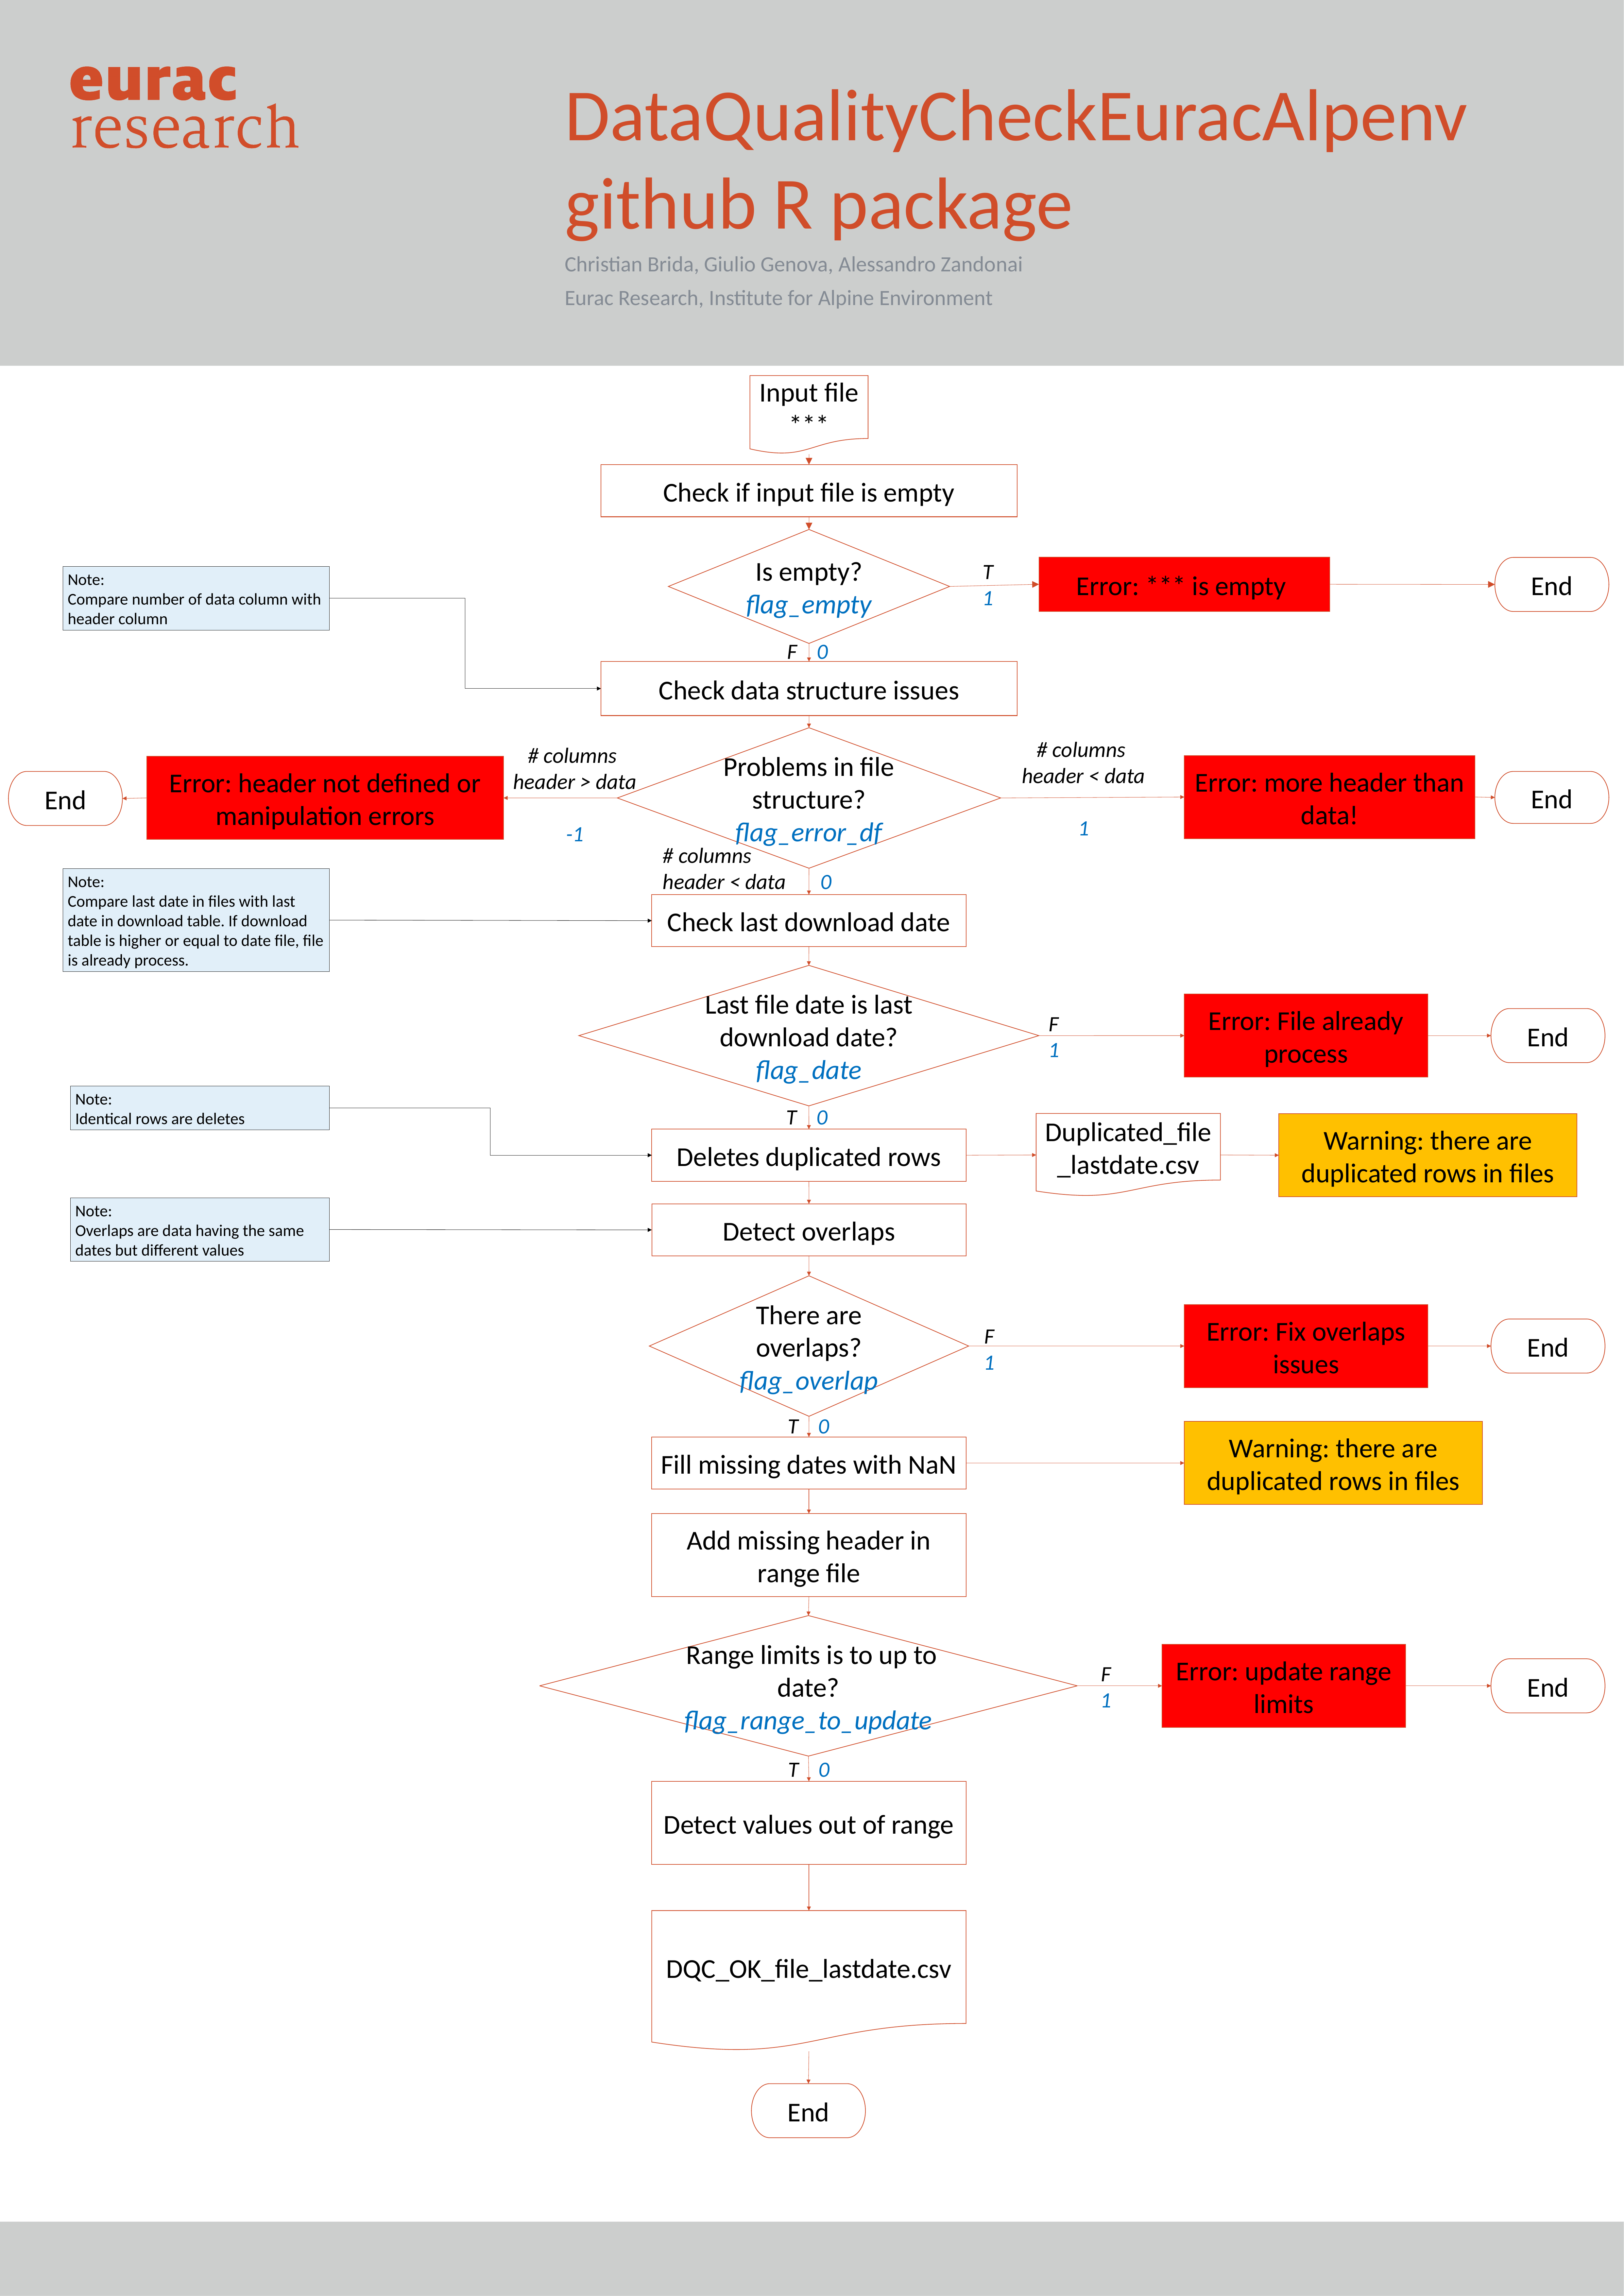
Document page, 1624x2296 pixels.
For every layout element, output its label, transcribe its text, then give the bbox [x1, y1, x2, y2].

text_box Is empty? flag_empty [667, 529, 942, 625]
text_box Fill missing dates with NaN [651, 1437, 966, 1489]
text_box Note: Compare number of data column with header column [63, 566, 330, 630]
text_box Warning: there are duplicated rows in files [1278, 1113, 1577, 1197]
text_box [1000, 797, 1185, 798]
text_box End [1491, 1318, 1605, 1374]
text_box Detect overlaps [652, 1204, 966, 1256]
text_box T 0 [755, 1400, 862, 1437]
text_box T 0 [753, 1091, 861, 1141]
text_box Error: more header than data! [1199, 755, 1475, 839]
text_box End [1495, 771, 1609, 824]
text_box # columns header > data -1 [460, 731, 690, 856]
text_box End [8, 771, 123, 826]
text_box Error: header not defined or manipulation errors [146, 756, 504, 840]
text_box F 1 [1000, 1011, 1107, 1061]
text_box Error: update range limits [1162, 1644, 1406, 1728]
text_box Range limits is to up to date? flag_range_to_update [539, 1615, 1052, 1743]
text_box T 0 [755, 1743, 863, 1793]
text_box Detect values out of range [651, 1781, 966, 1865]
text_box F 0 [754, 625, 861, 661]
text_box T 1 [942, 537, 1033, 630]
text_box Note: Overlaps are data having the same dates but different values [70, 1198, 330, 1261]
text_box Input file *** [749, 375, 869, 454]
text_box End [751, 2083, 866, 2138]
text_box # columns header < data 0 [658, 823, 938, 894]
text_box Last file date is last download date? flag_date [577, 965, 1000, 1091]
list Christian Brida, Giulio Genova, Alessandro Zandonai Eurac Research, Institute for Alpine Environment [565, 249, 1554, 317]
text_box Problems in file structure? flag_error_df [690, 727, 968, 823]
text_box Error: Fix overlaps issues [1184, 1304, 1428, 1388]
text_box Check if input file is empty [601, 464, 1017, 517]
text_box Duplicated_file_lastdate.csv [1035, 1113, 1221, 1196]
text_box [329, 1108, 652, 1156]
text_box F 1 [1052, 1661, 1160, 1711]
text_box End [1495, 557, 1609, 612]
text_box Note: Identical rows are deletes [70, 1086, 330, 1130]
text_box End [1491, 1008, 1605, 1063]
text_box There are overlaps? flag_overlap [648, 1276, 935, 1400]
text_box Add missing header in range file [651, 1513, 966, 1597]
text_box Warning: there are duplicated rows in files [1184, 1421, 1483, 1505]
text_box # columns header < data 1 [968, 725, 1199, 850]
text_box DQC_OK_file_lastdate.csv [651, 1910, 966, 2050]
text_box F 1 [935, 1323, 1043, 1373]
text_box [329, 598, 601, 689]
text_box Check data structure issues [601, 661, 1017, 716]
text_box Deletes duplicated rows [651, 1129, 966, 1182]
title DataQualityCheckEuracAlpenv github R package [565, 66, 1554, 219]
picture [70, 66, 299, 148]
text_box Error: File already process [1184, 994, 1428, 1077]
text_box Error: *** is empty [1039, 557, 1330, 612]
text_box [949, 584, 1039, 587]
text_box Note: Compare last date in files with last date in download table. If download table is higher or equal to date file, file is already process. [63, 868, 330, 972]
text_box Check last download date [651, 894, 966, 947]
text_box End [1491, 1658, 1605, 1713]
